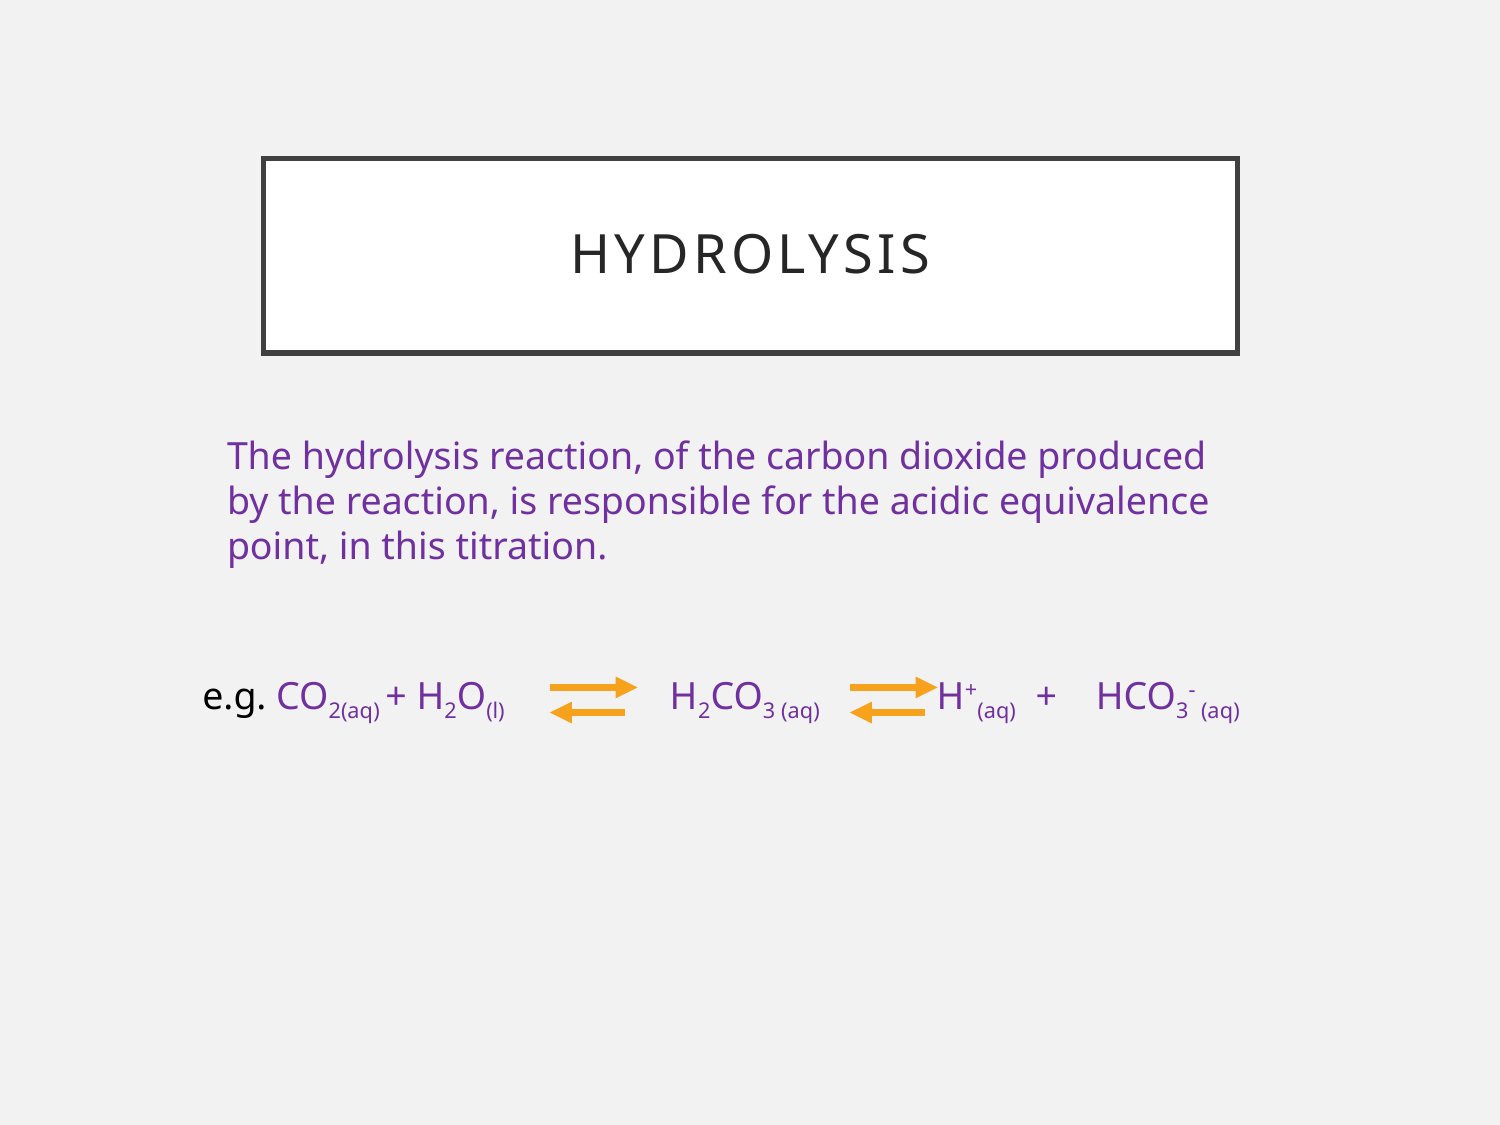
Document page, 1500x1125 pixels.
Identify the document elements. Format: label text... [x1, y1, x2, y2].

text_box e.g. CO2(aq) + H2O(l) H2CO3 (aq) H+(aq) + HCO3- (aq) [187, 664, 1325, 731]
title Hydrolysis [261, 156, 1240, 356]
text_box The hydrolysis reaction, of the carbon dioxide produced by the reaction, is responsible for the acidic equivalence point, in this titration. [212, 424, 1250, 575]
